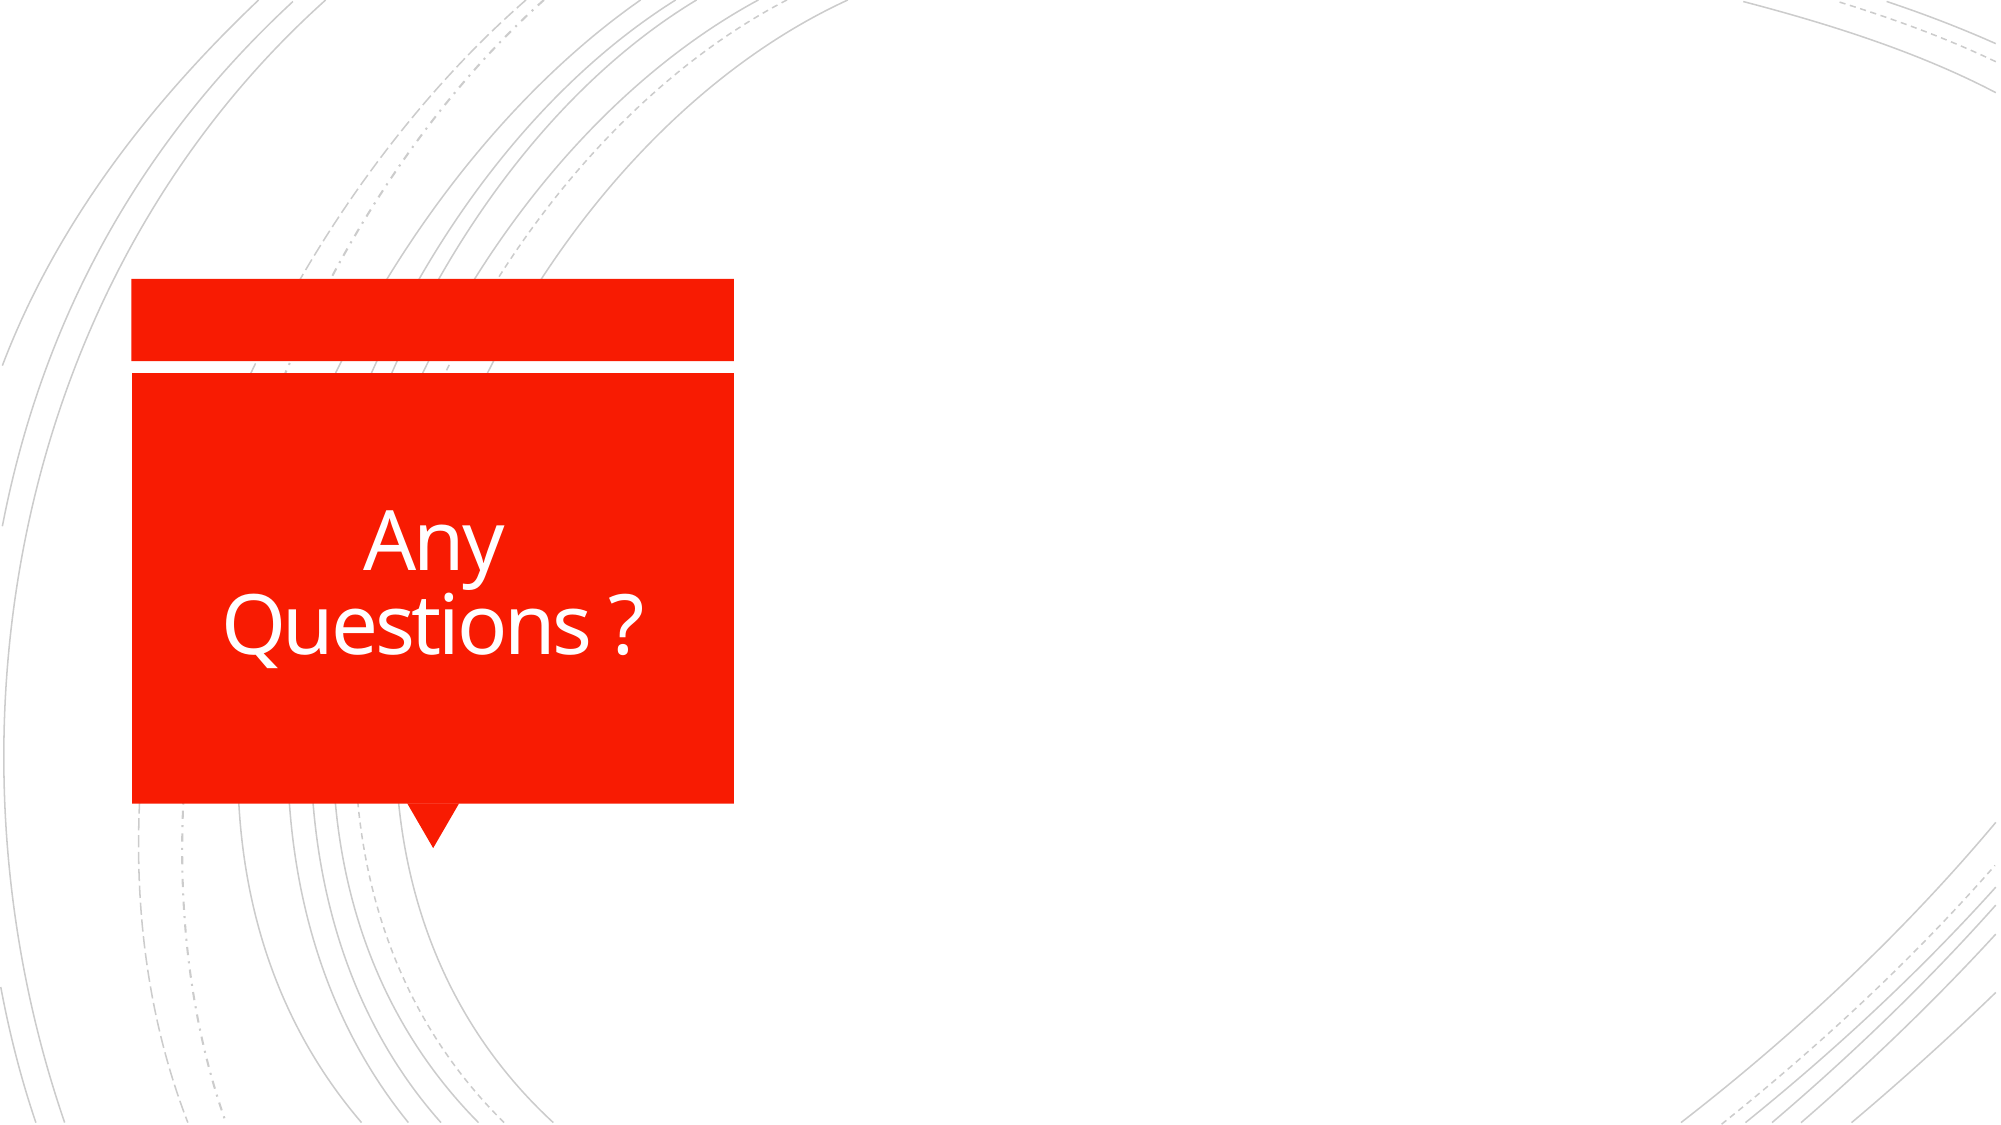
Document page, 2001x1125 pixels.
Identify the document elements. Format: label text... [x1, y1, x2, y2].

title Any Questions ? [145, 385, 720, 789]
